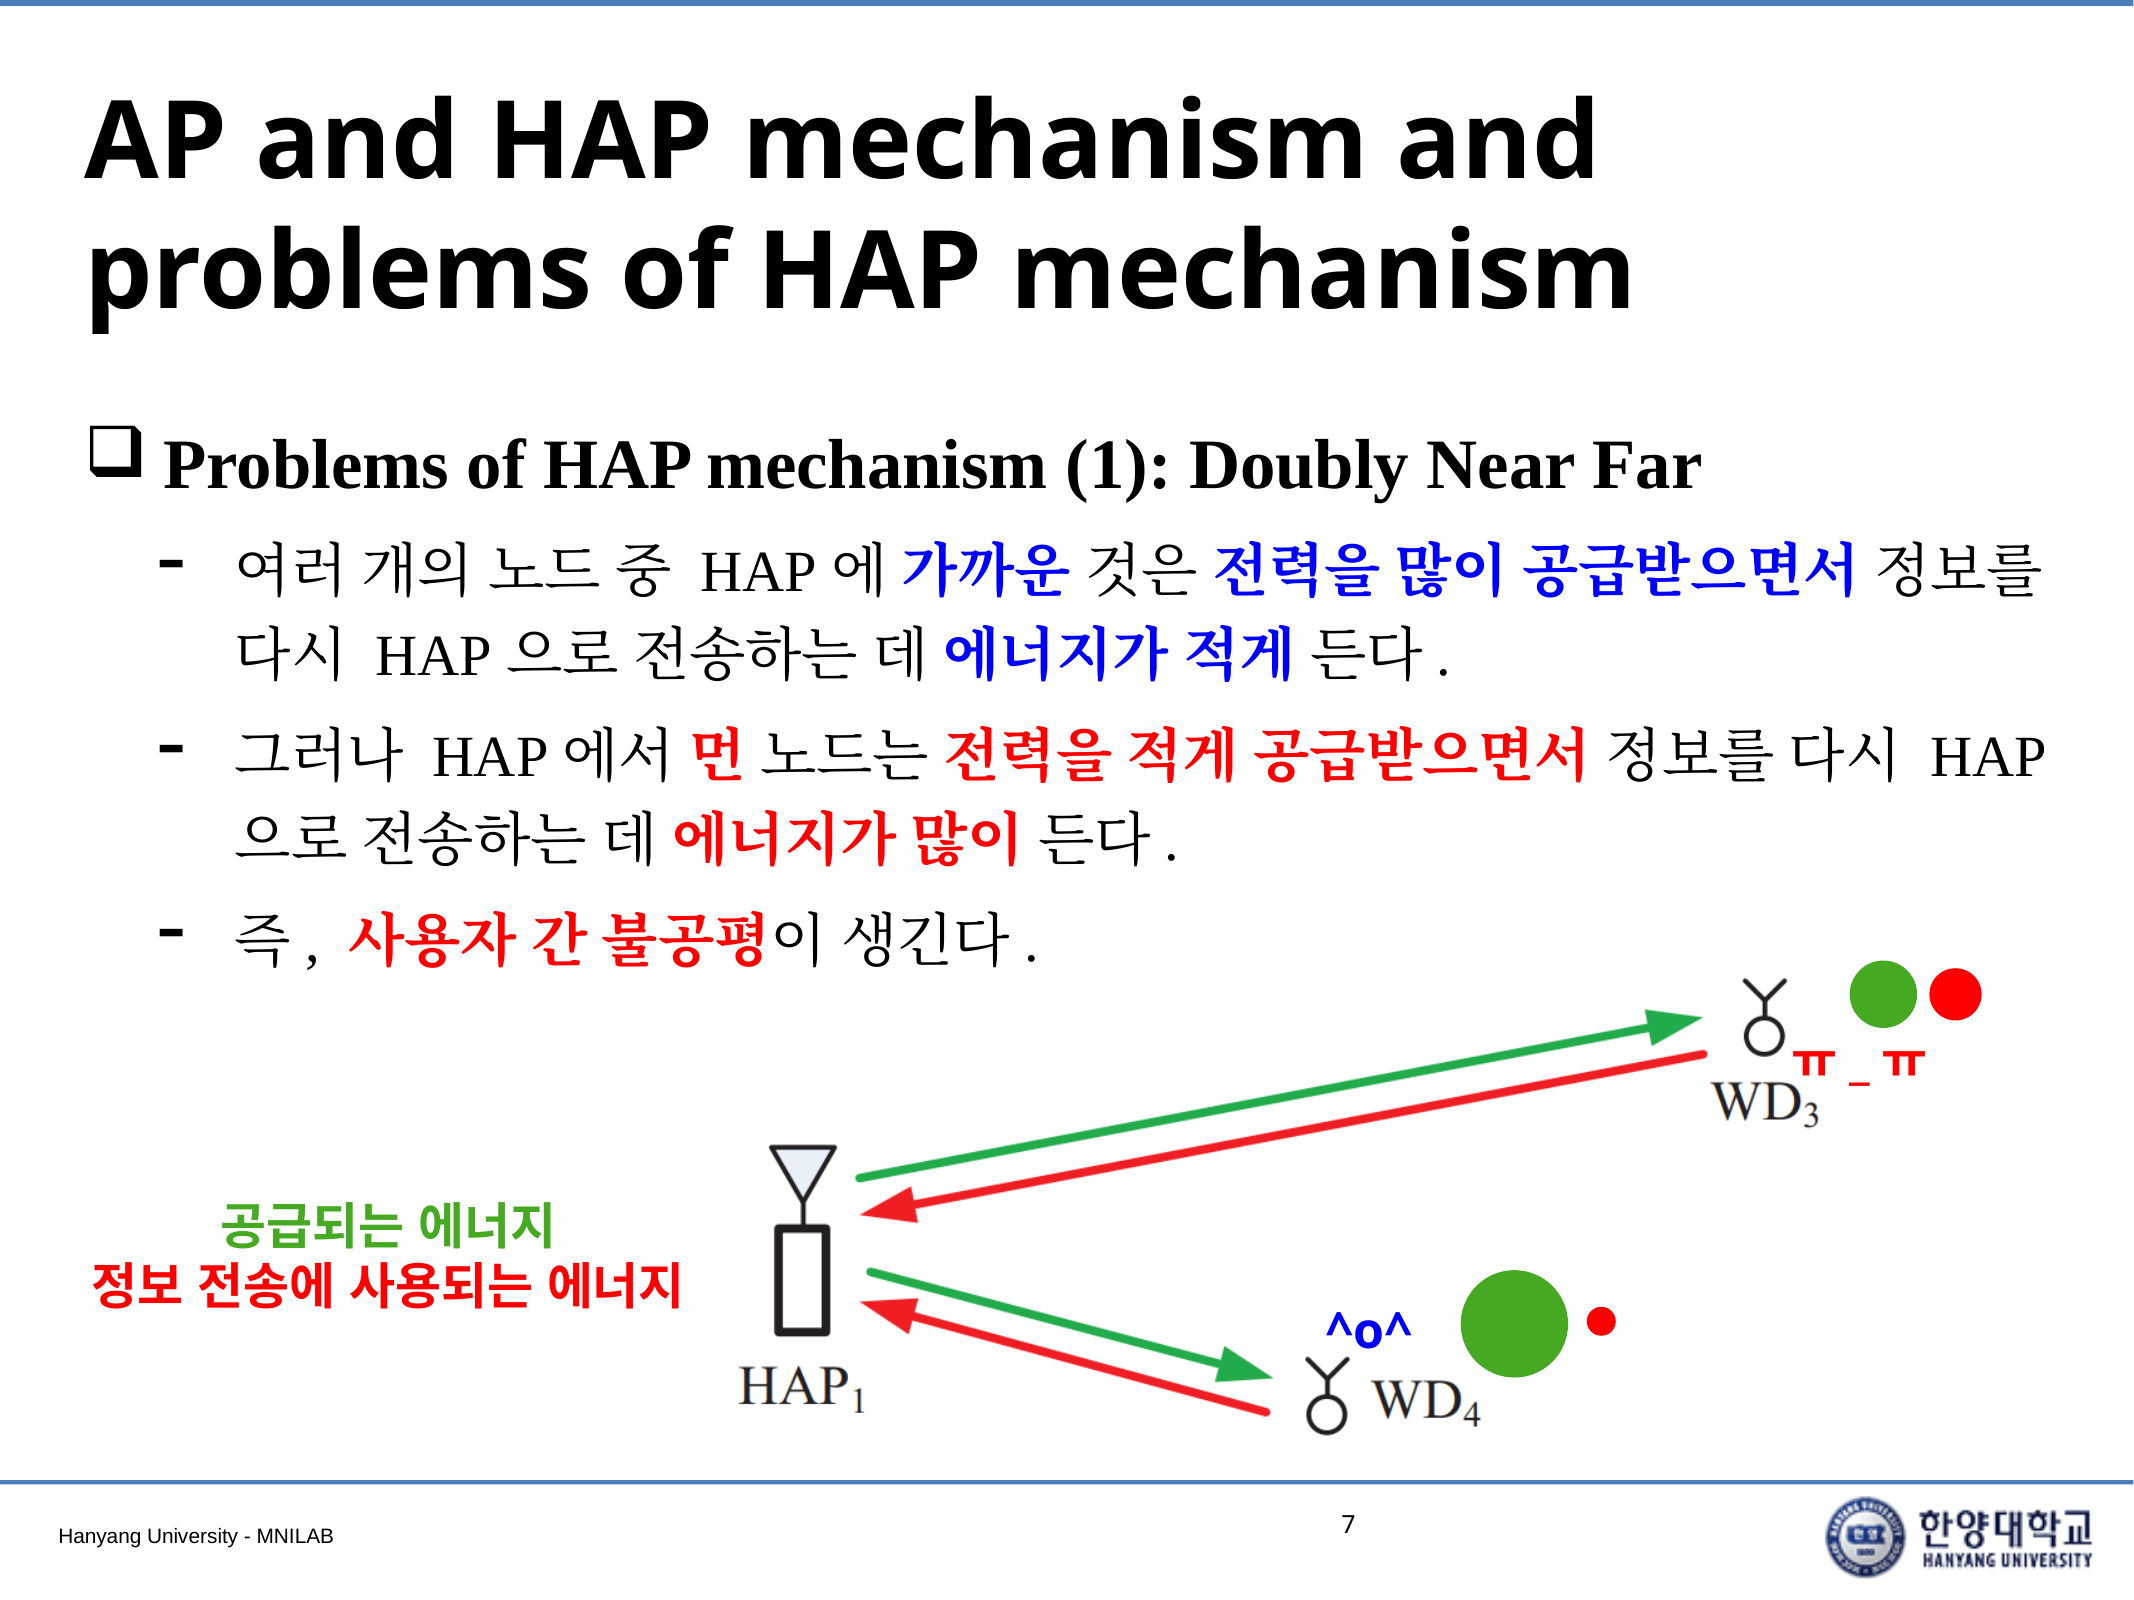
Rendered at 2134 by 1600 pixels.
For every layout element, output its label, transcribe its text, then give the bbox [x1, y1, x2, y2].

text_box ㅠ_ㅠ [1838, 1020, 1937, 1097]
list Problems of HAP mechanism (1): Doubly Near Far 여러 개의 노드 중 HAP에 가까운 것은 전력을 많이 공급받으면서 정보를 다시 HAP으로 전송하는 데 에너지가 적게 든다. 그러나 HAP에서 먼 노드는 전력을 적게 공급받으면서 정보를 다시 HAP으로 전송하는 데 에너지가 많이 든다. 즉, 사용자 간 불공평이 생긴다. [75, 392, 2079, 988]
picture [1797, 1495, 2128, 1581]
picture [728, 967, 1838, 1454]
text_box 공급되는 에너지 정보 전송에 사용되는 에너지 [82, 1185, 694, 1323]
text_box [1849, 960, 1918, 1028]
title AP and HAP mechanism and problems of HAP mechanism [75, 41, 2058, 361]
slide_number 7 [1318, 1499, 1379, 1548]
text_box [1929, 968, 1982, 1021]
